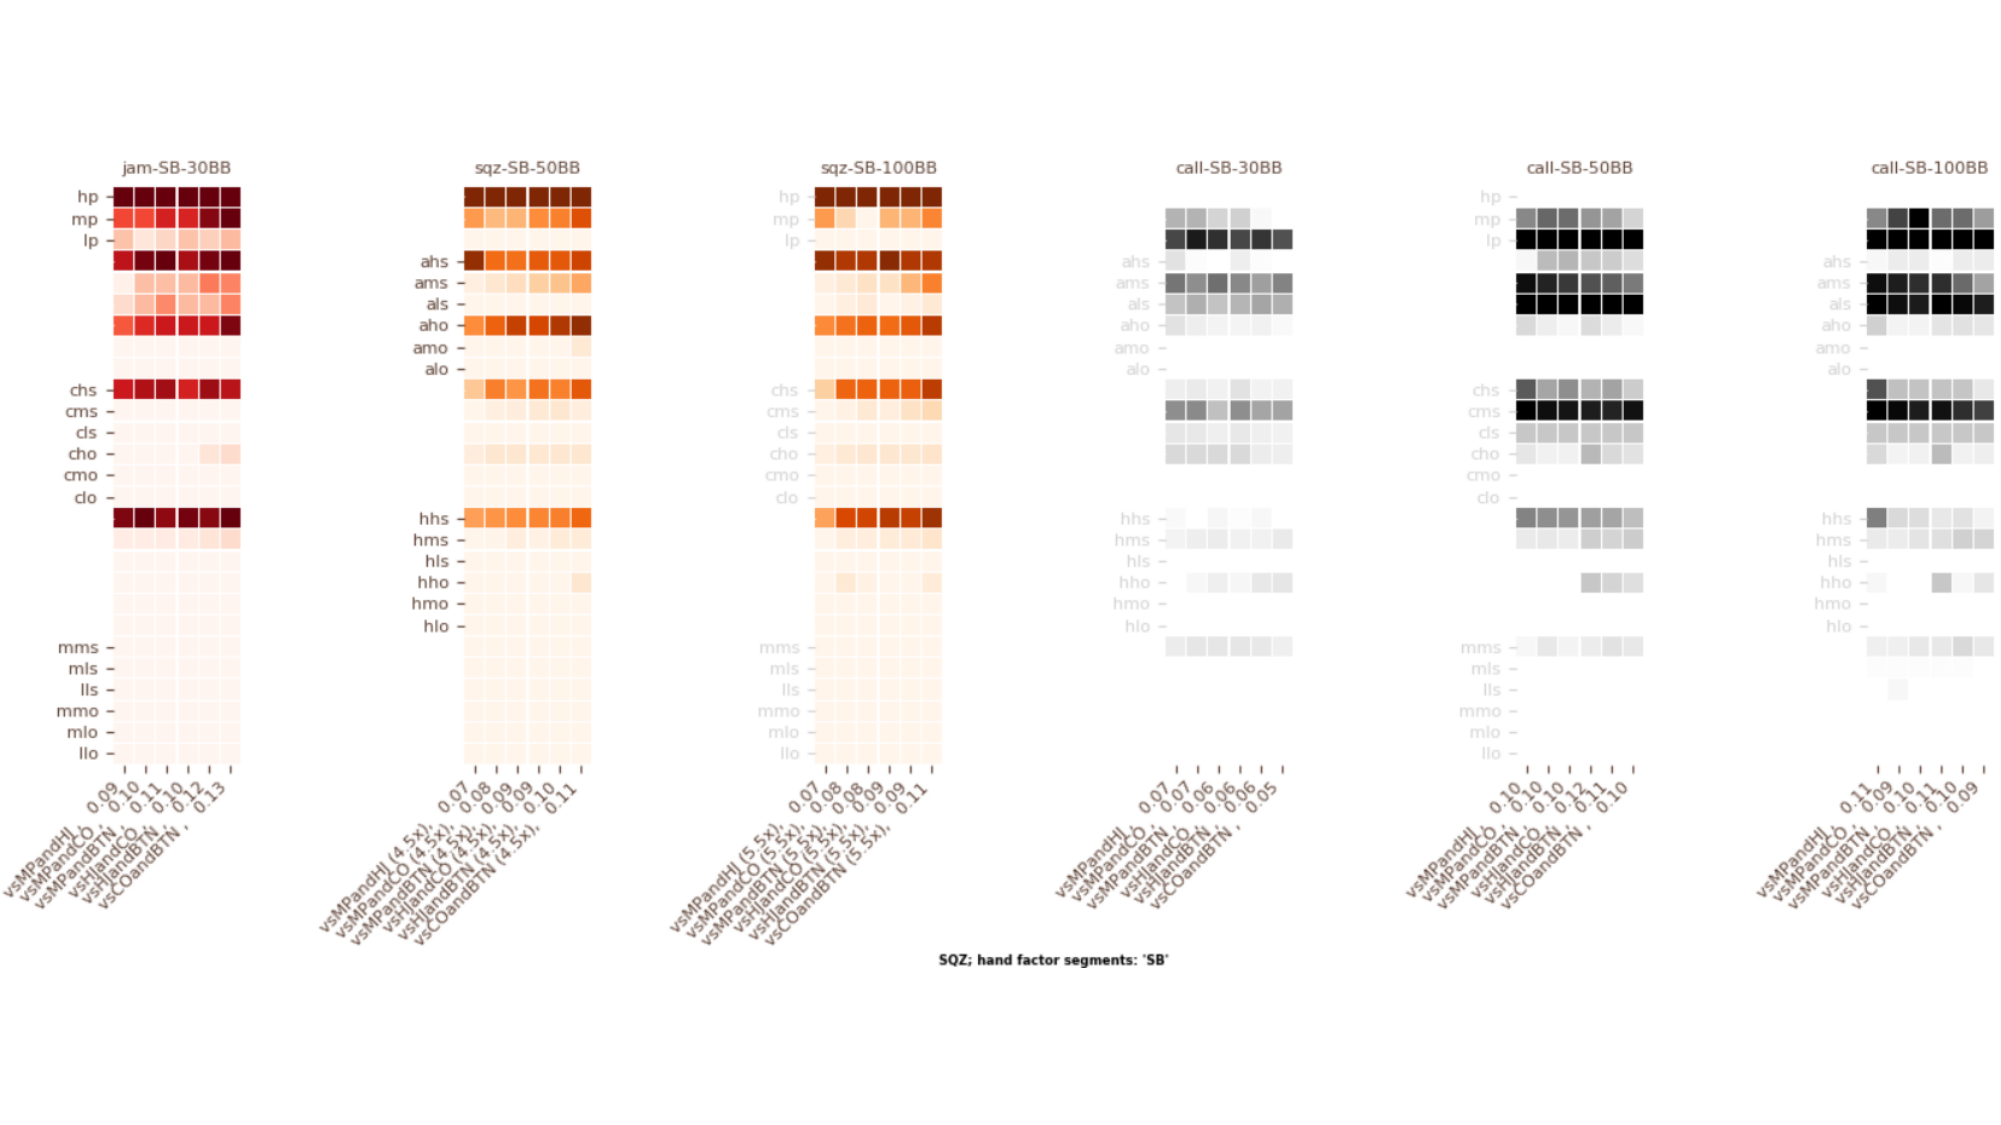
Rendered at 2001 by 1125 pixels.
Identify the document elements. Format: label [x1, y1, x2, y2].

picture [0, 157, 2000, 968]
